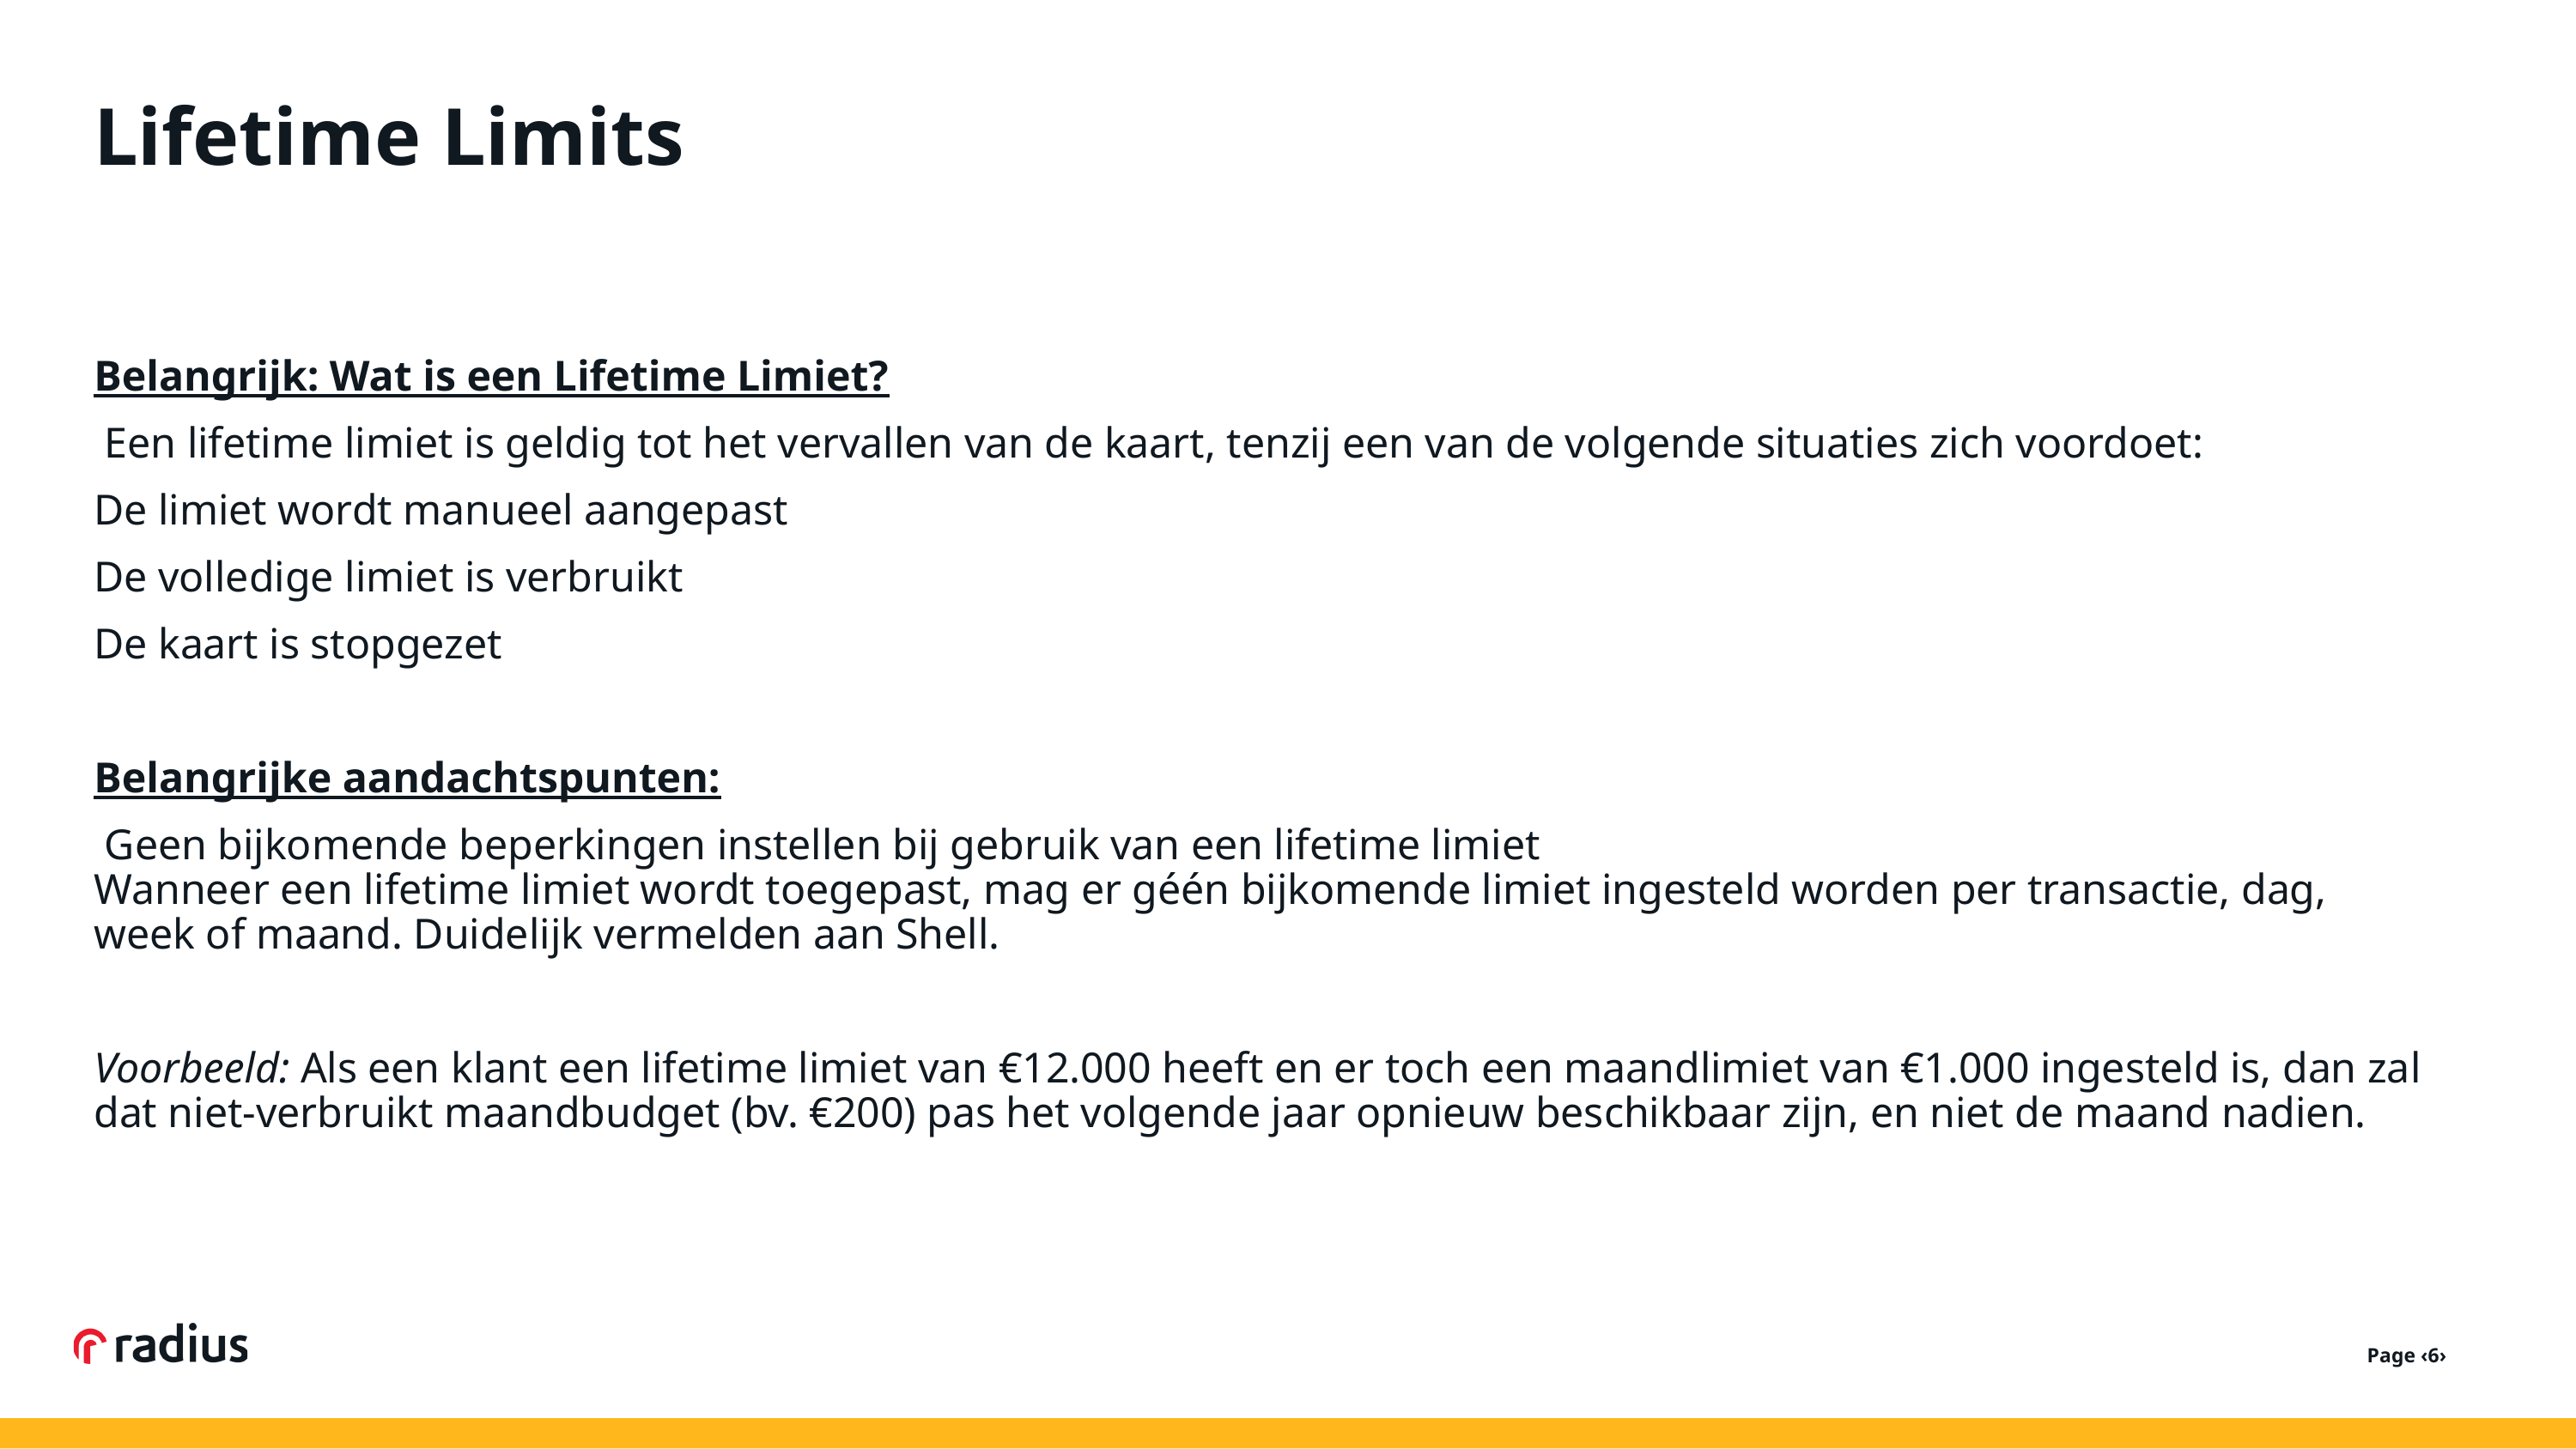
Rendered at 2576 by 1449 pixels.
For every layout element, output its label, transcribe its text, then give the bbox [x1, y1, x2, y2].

picture [73, 1323, 248, 1364]
list Belangrijk: Wat is een Lifetime Limiet? Een lifetime limiet is geldig tot het vervallen van de kaart, tenzij een van de volgende situaties zich voordoet: De limiet wordt manueel aangepast De volledige limiet is verbruikt De kaart is stopgezet Belangrijke aandachtspunten: Geen bijkomende beperkingen instellen bij gebruik van een lifetime limiet Wanneer een lifetime limiet wordt toegepast, mag er géén bijkomende limiet ingesteld worden per transactie, dag, week of maand. Duidelijk vermelden aan Shell. Voorbeeld: Als een klant een lifetime limiet van €12.000 heeft en er toch een maandlimiet van €1.000 ingesteld is, dan zal dat niet-verbruikt maandbudget (bv. €200) pas het volgende jaar opnieuw beschikbaar zijn, en niet de maand nadien. [81, 349, 2447, 1261]
list Lifetime Limits [81, 91, 2447, 349]
